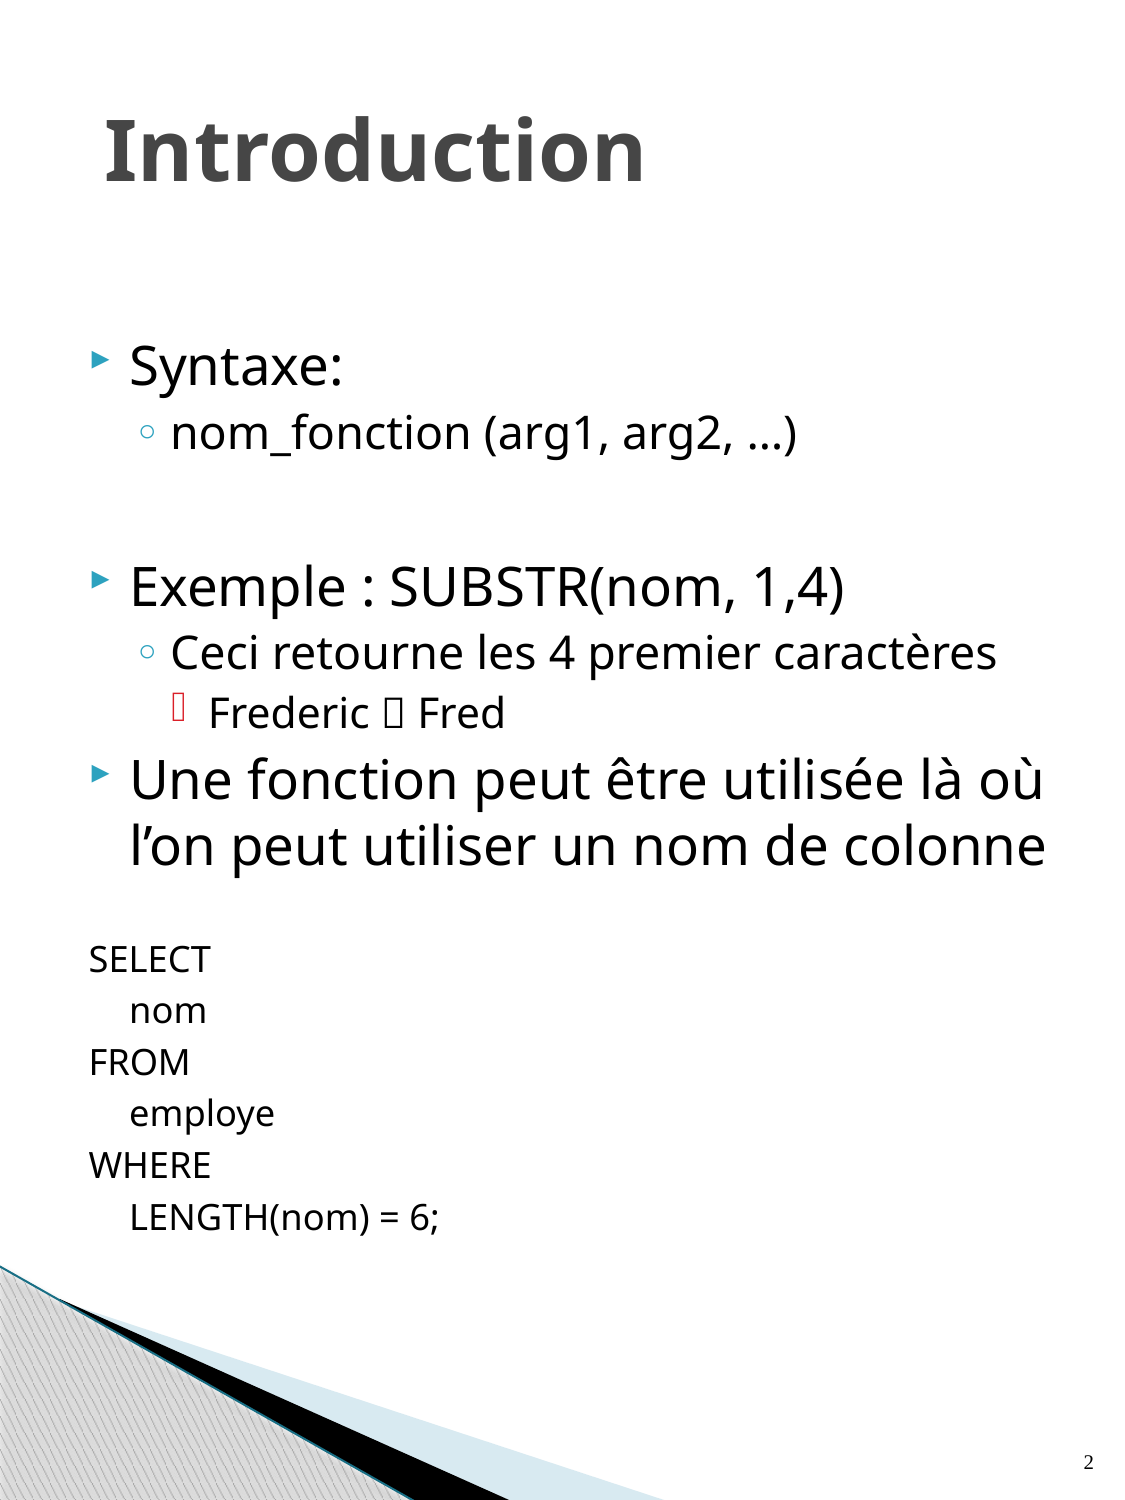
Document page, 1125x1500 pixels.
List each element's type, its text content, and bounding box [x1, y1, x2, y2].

list Syntaxe: nom_fonction (arg1, arg2, …) Exemple : SUBSTR(nom, 1,4) Ceci retourne les 4 premier caractères Frederic  Fred Une fonction peut être utilisée là où l’on peut utiliser un nom de colonne SELECT nom FROM employe WHERE LENGTH(nom) = 6; [56, 323, 1069, 1314]
title Introduction [90, 64, 1047, 231]
slide_number 2 [1063, 1401, 1109, 1482]
